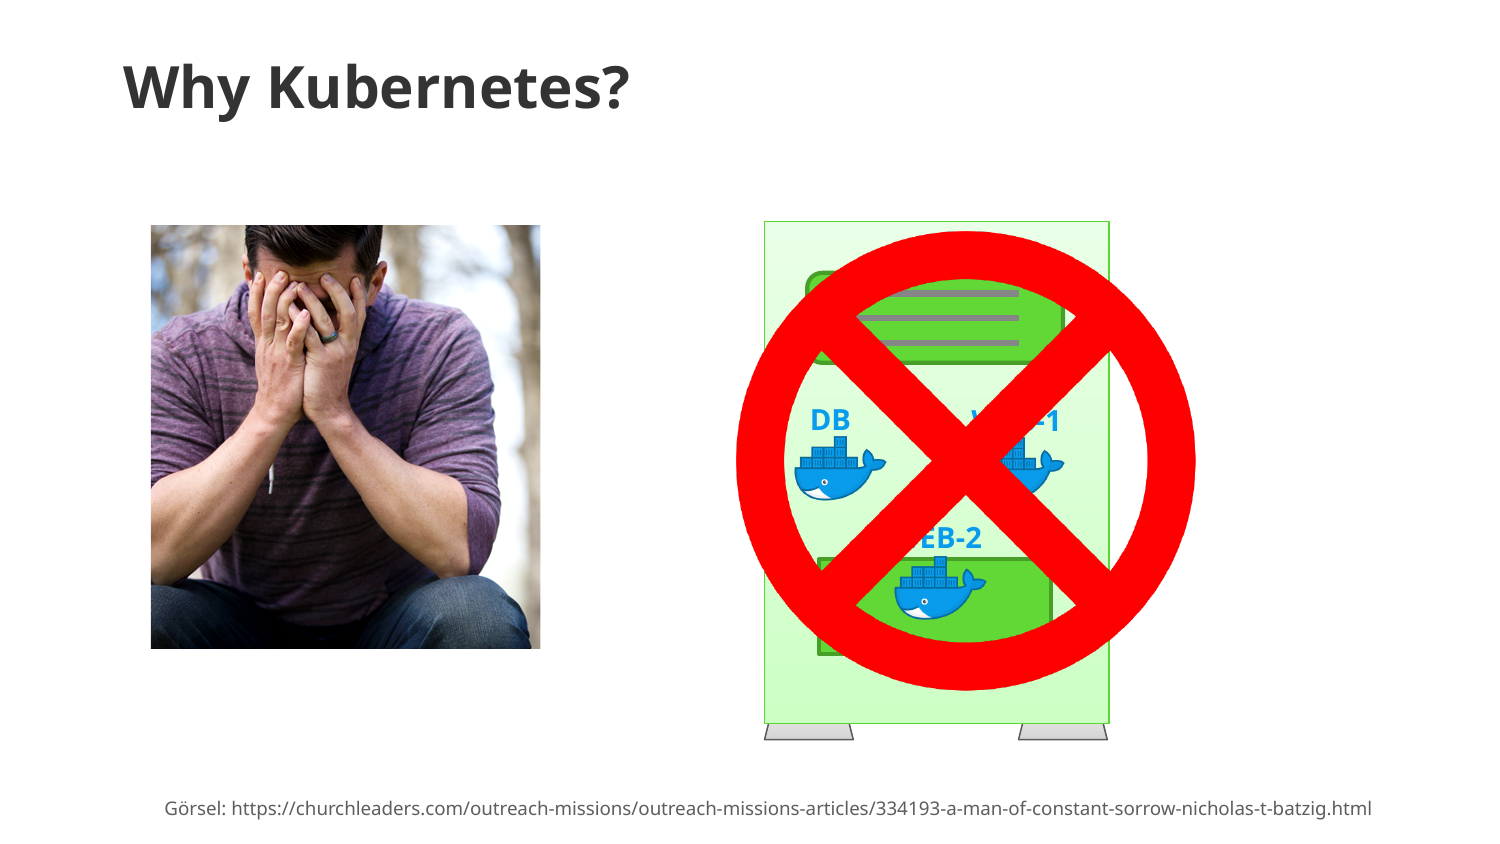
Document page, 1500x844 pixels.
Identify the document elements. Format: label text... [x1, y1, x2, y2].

picture [734, 229, 1198, 692]
picture [150, 225, 541, 650]
text_box Why Kubernetes? [120, 47, 1202, 124]
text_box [764, 692, 1110, 740]
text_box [764, 221, 1110, 229]
text_box Görsel: https://churchleaders.com/outreach-missions/outreach-missions-articles/334193-a-man-of-constant-sorrow-nicholas-t-batzig.html [69, 789, 1466, 827]
